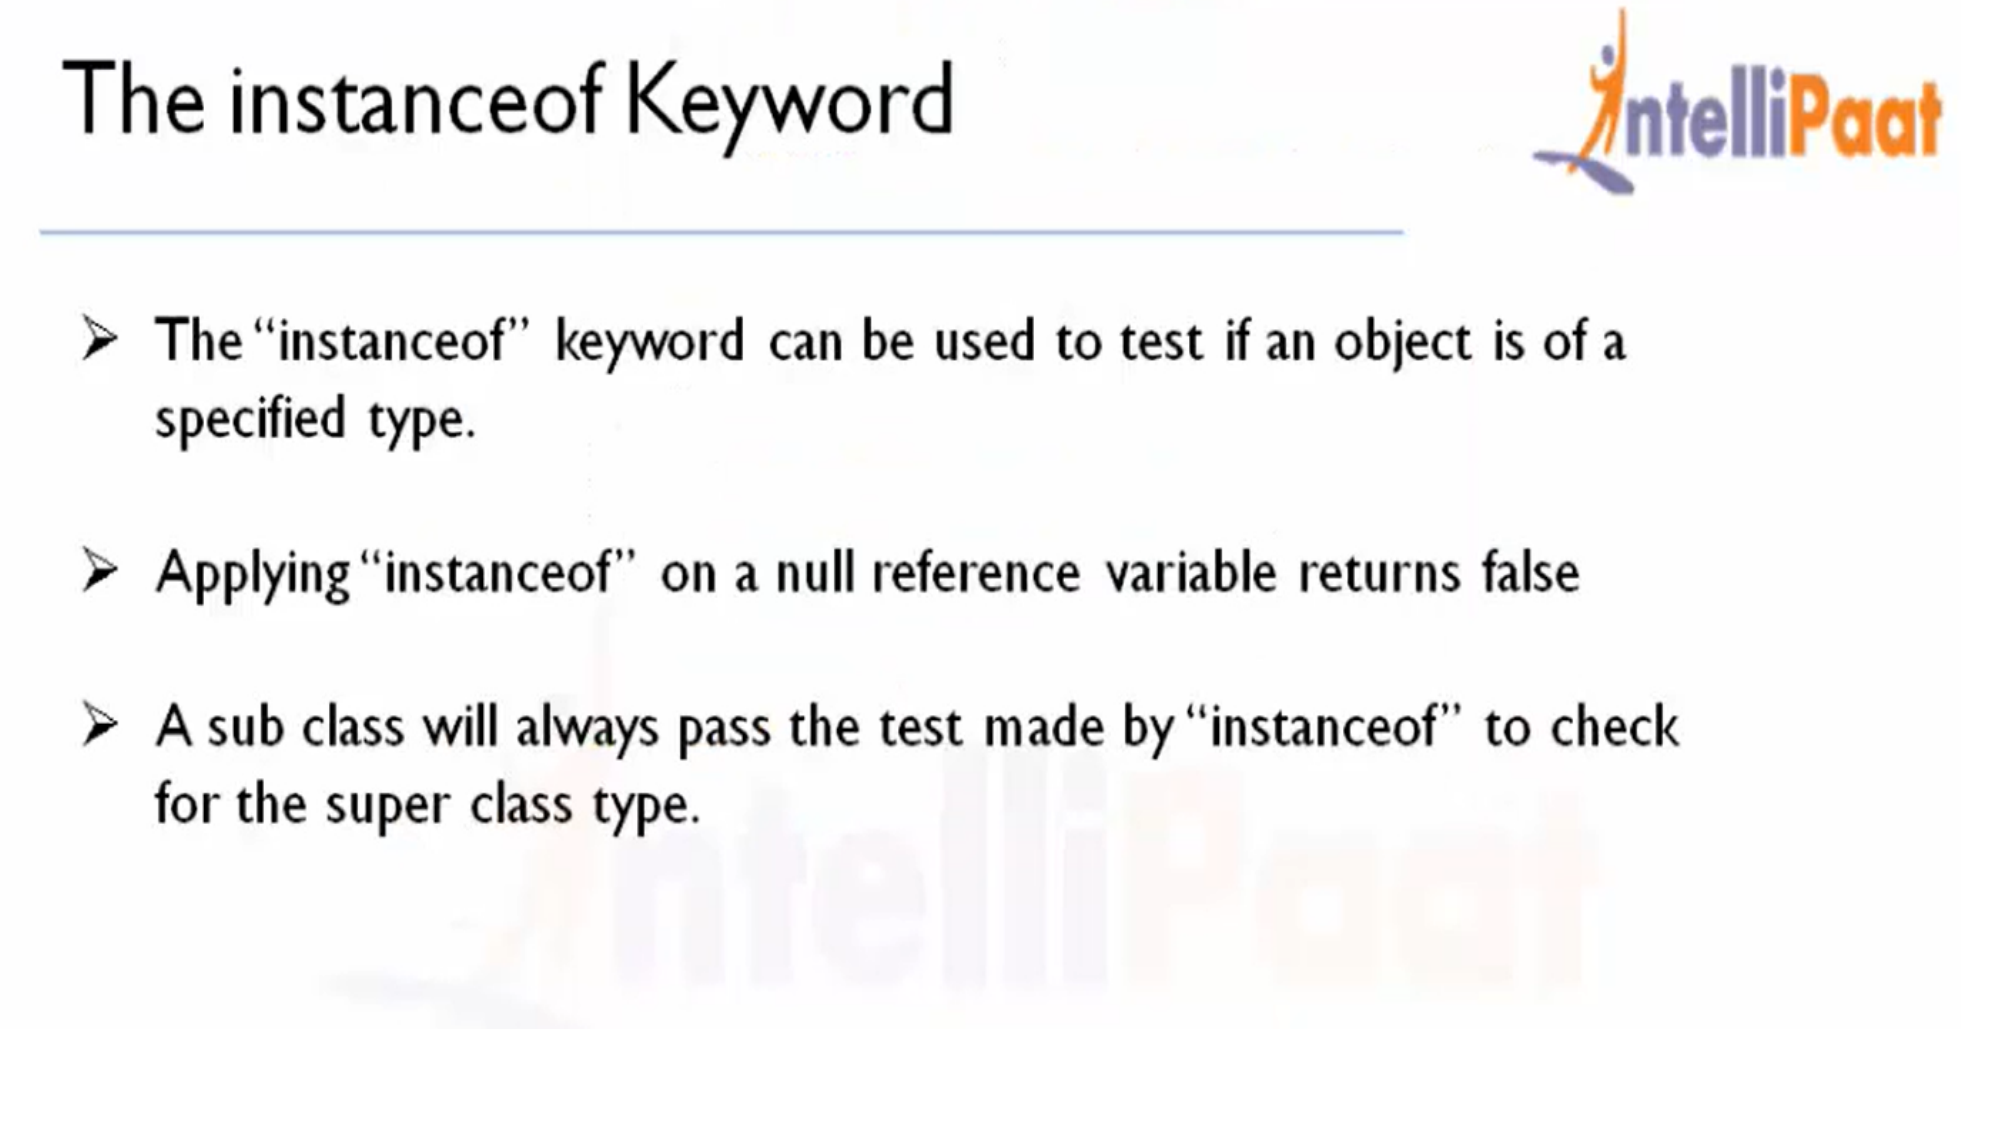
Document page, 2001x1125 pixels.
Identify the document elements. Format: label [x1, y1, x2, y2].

list [0, 0, 1961, 1029]
